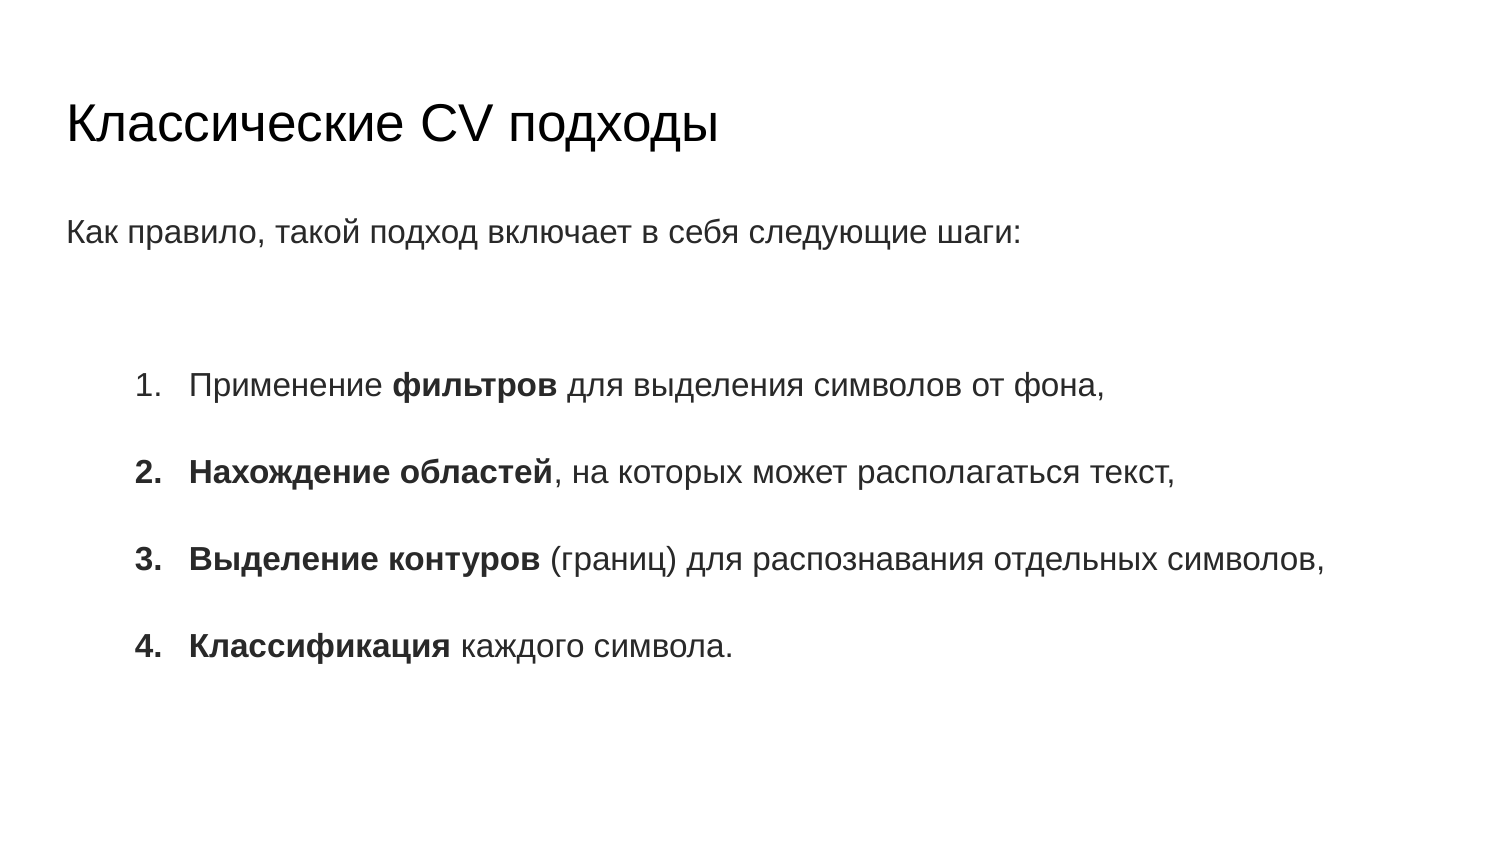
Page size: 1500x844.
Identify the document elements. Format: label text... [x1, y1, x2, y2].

title Классические CV подходы [51, 72, 1449, 167]
list Как правило, такой подход включает в себя следующие шаги: Применение фильтров для выделения символов от фона, Нахождение областей, на которых может располагаться текст, Выделение контуров (границ) для распознавания отдельных символов, Классификация каждого символа. [51, 189, 1449, 750]
